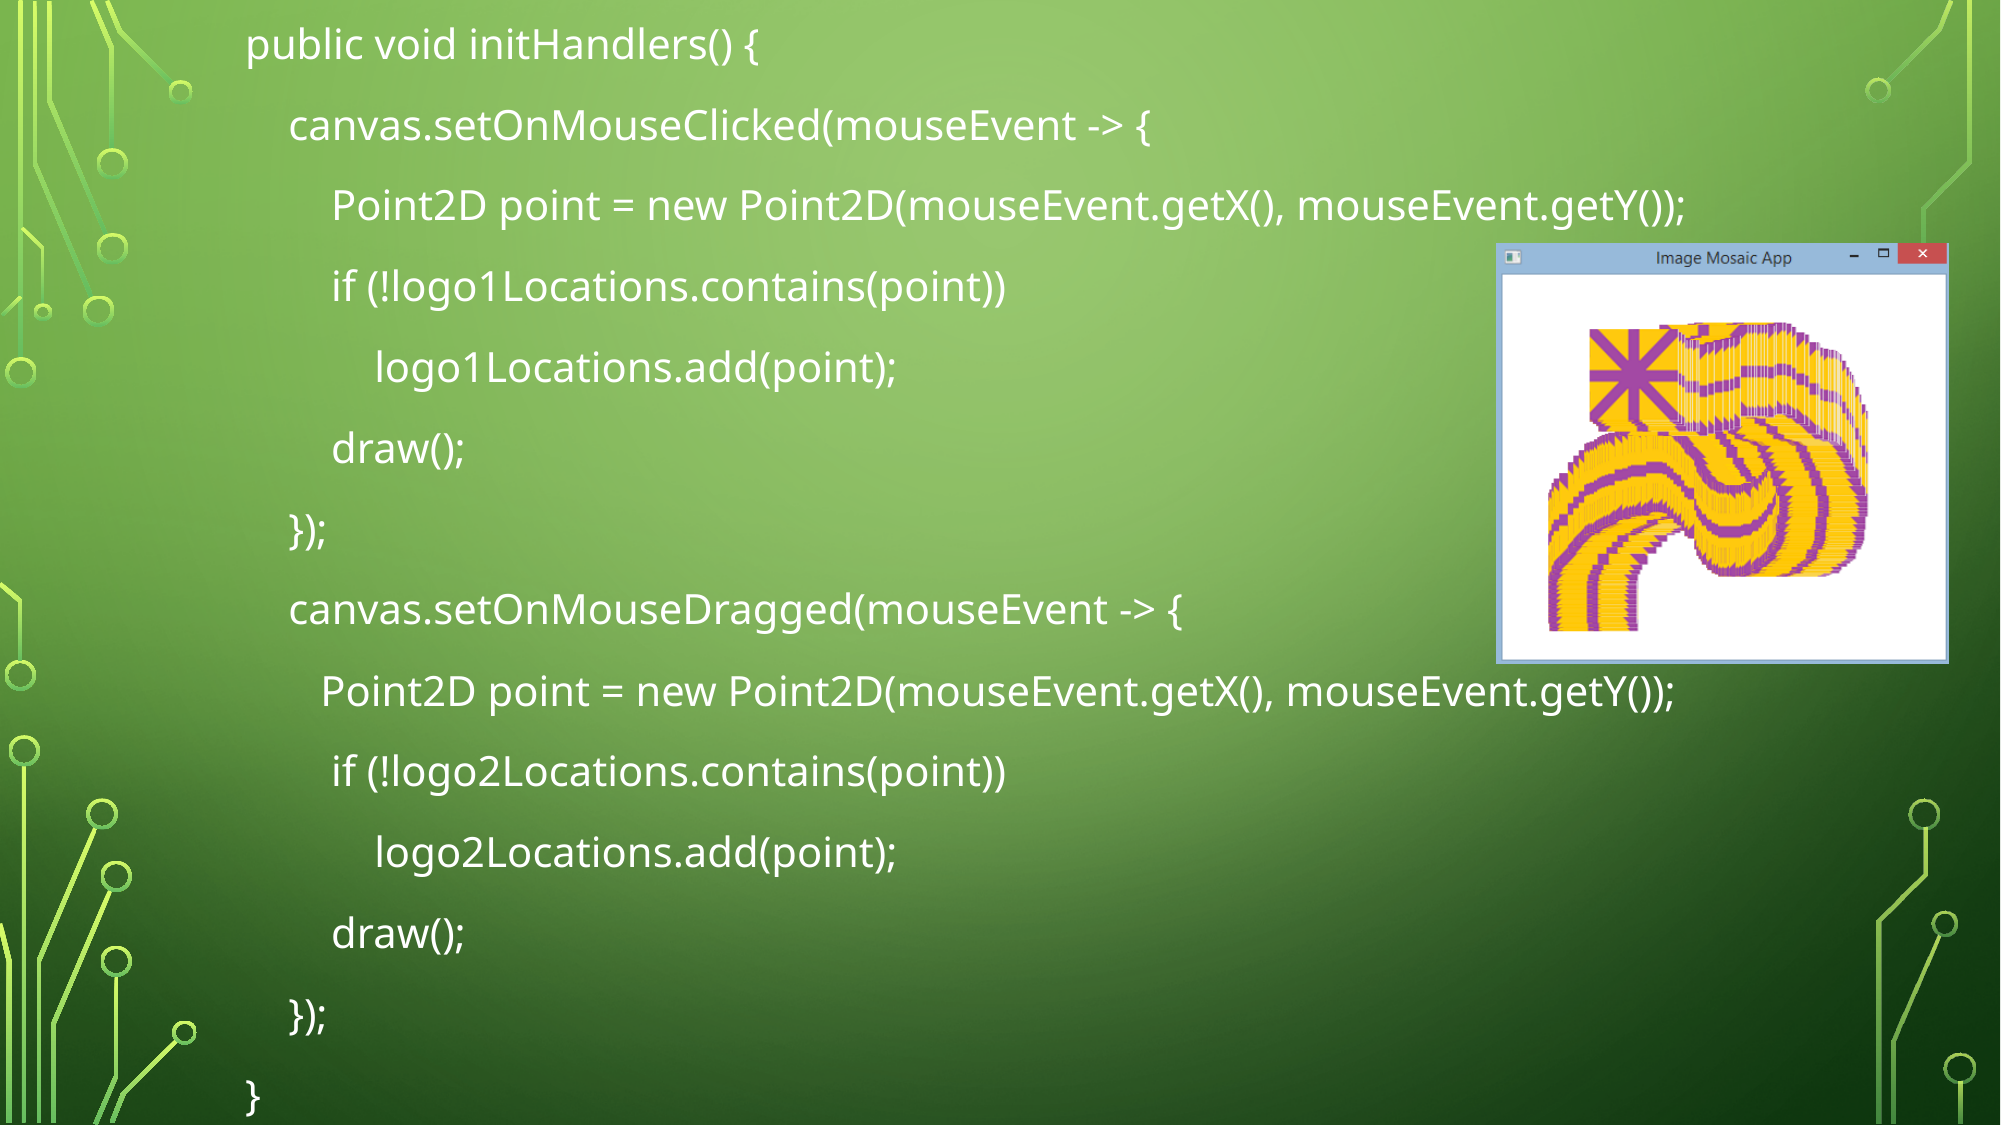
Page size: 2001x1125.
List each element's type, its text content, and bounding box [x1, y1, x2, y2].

list public void initHandlers() { canvas.setOnMouseClicked(mouseEvent -> { Point2D point = new Point2D(mouseEvent.getX(), mouseEvent.getY()); if (!logo1Locations.contains(point)) logo1Locations.add(point); draw(); }); canvas.setOnMouseDragged(mouseEvent -> { Point2D point = new Point2D(mouseEvent.getX(), mouseEvent.getY()); if (!logo2Locations.contains(point)) logo2Locations.add(point); draw(); }); } [187, 0, 1813, 1090]
picture [1495, 242, 1949, 664]
